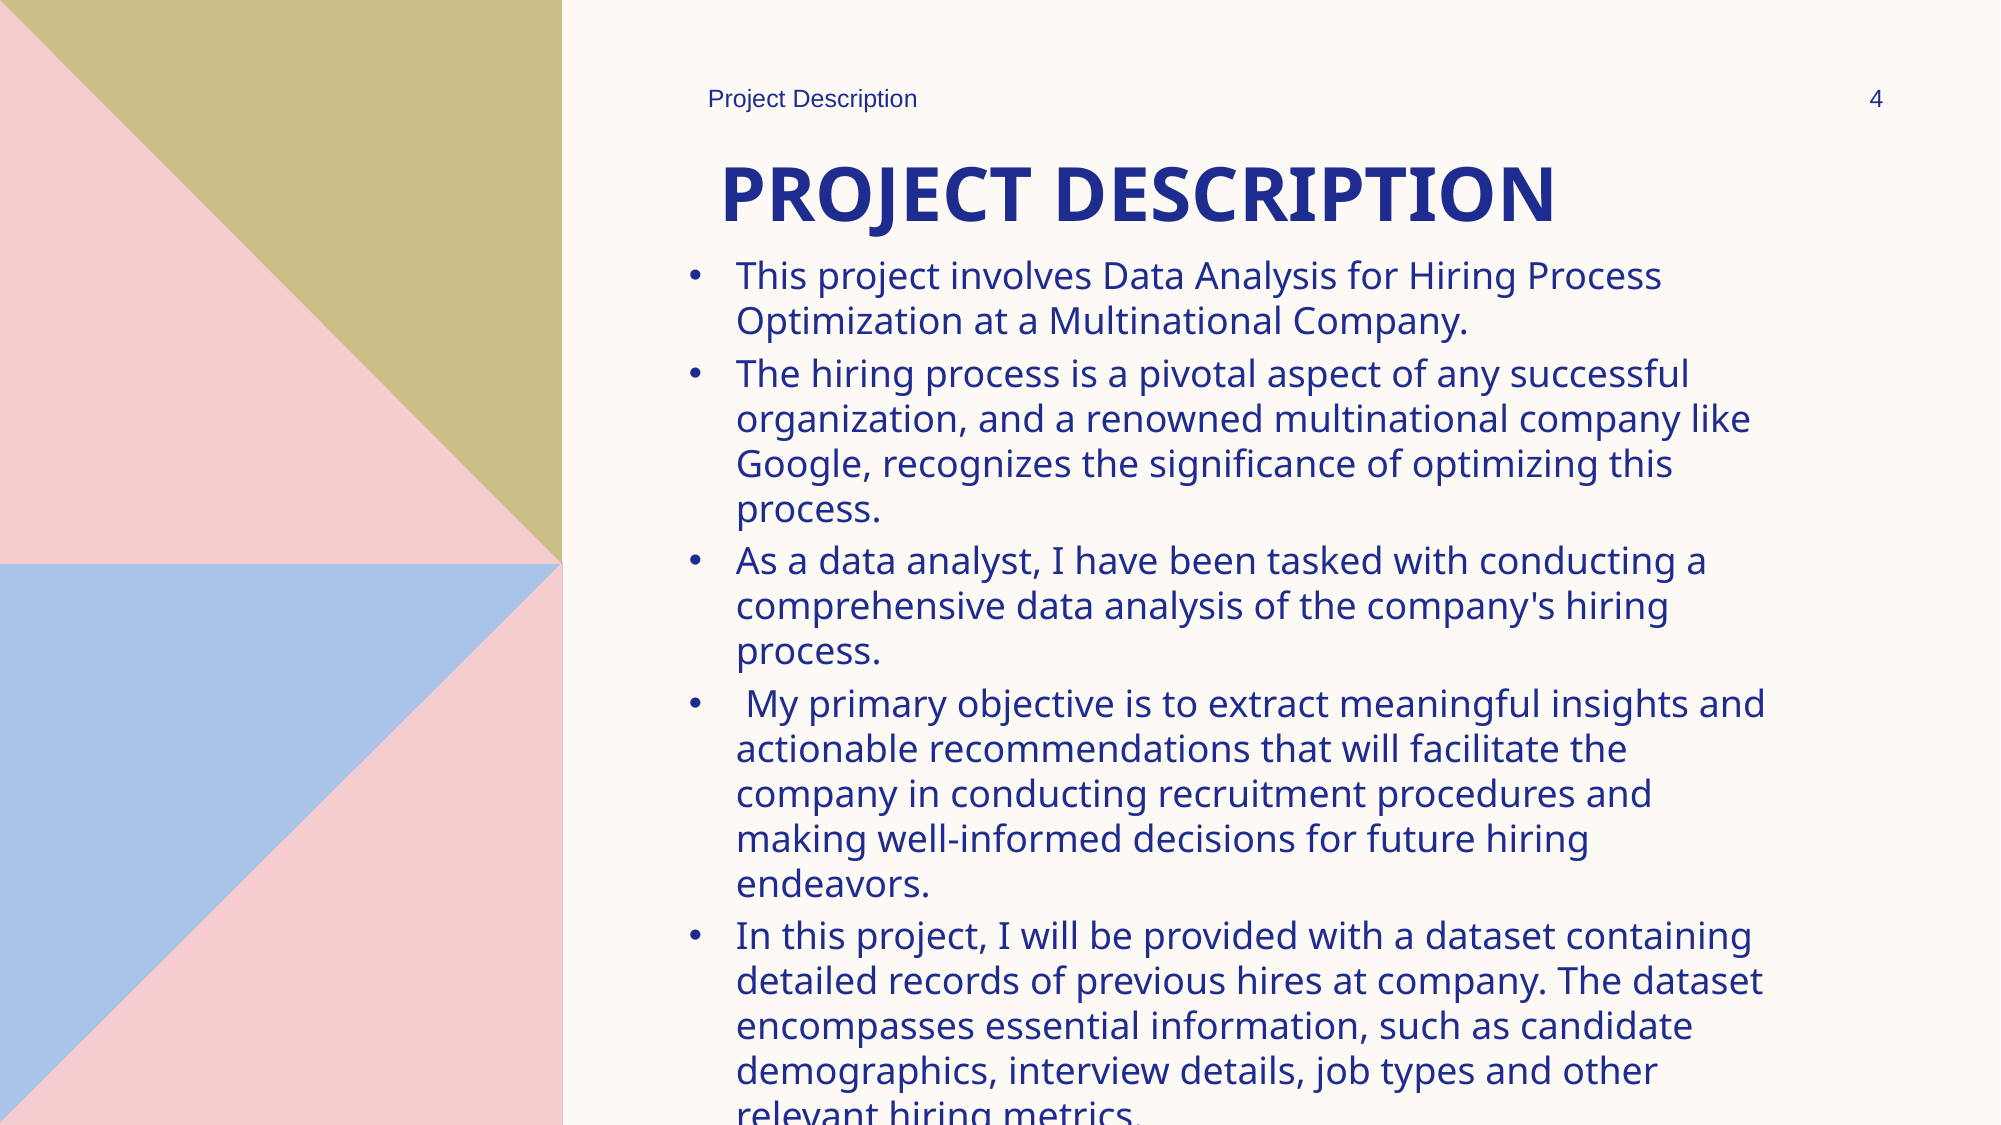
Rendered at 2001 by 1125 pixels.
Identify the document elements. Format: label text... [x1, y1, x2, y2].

list This project involves Data Analysis for Hiring Process Optimization at a Multinational Company. The hiring process is a pivotal aspect of any successful organization, and a renowned multinational company like Google, recognizes the significance of optimizing this process. As a data analyst, I have been tasked with conducting a comprehensive data analysis of the company's hiring process. My primary objective is to extract meaningful insights and actionable recommendations that will facilitate the company in conducting recruitment procedures and making well-informed decisions for future hiring endeavors. In this project, I will be provided with a dataset containing detailed records of previous hires at company. The dataset encompasses essential information, such as candidate demographics, interview details, job types and other relevant hiring metrics. Leveraging my expertise in data analysis, I will perform A Data-Driven Analysis of Enhancing Hiring Process Efficiency. [673, 244, 1784, 688]
footer Project Description [693, 75, 1218, 120]
title PROJECT DESCRIPTION [704, 138, 1815, 265]
slide_number 4 [1795, 75, 1958, 120]
